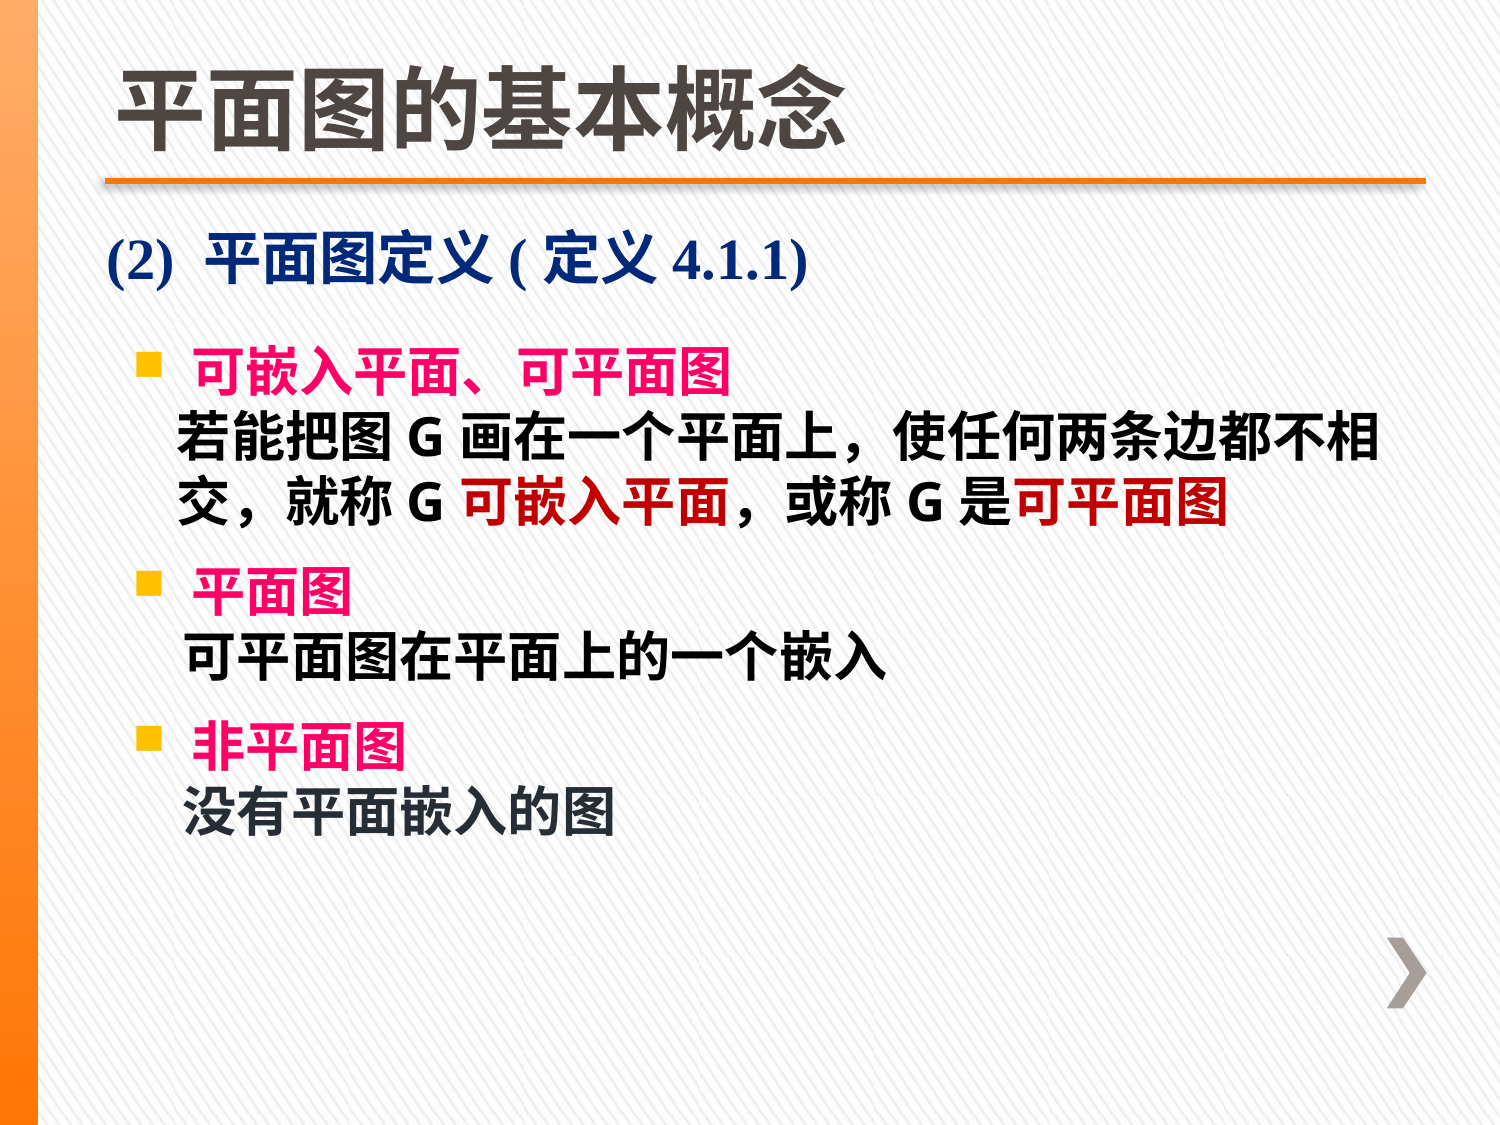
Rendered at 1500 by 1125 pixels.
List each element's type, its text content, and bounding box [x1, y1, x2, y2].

text_box (2) 平面图定义(定义4.1.1) [91, 213, 1344, 362]
text_box 可嵌入平面、可平面图 若能把图G画在一个平面上，使任何两条边都不相交，就称G可嵌入平面，或称G是可平面图 平面图 可平面图在平面上的一个嵌入 非平面图 没有平面嵌入的图 [118, 329, 1405, 850]
title 平面图的基本概念 [99, 0, 1422, 170]
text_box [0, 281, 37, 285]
